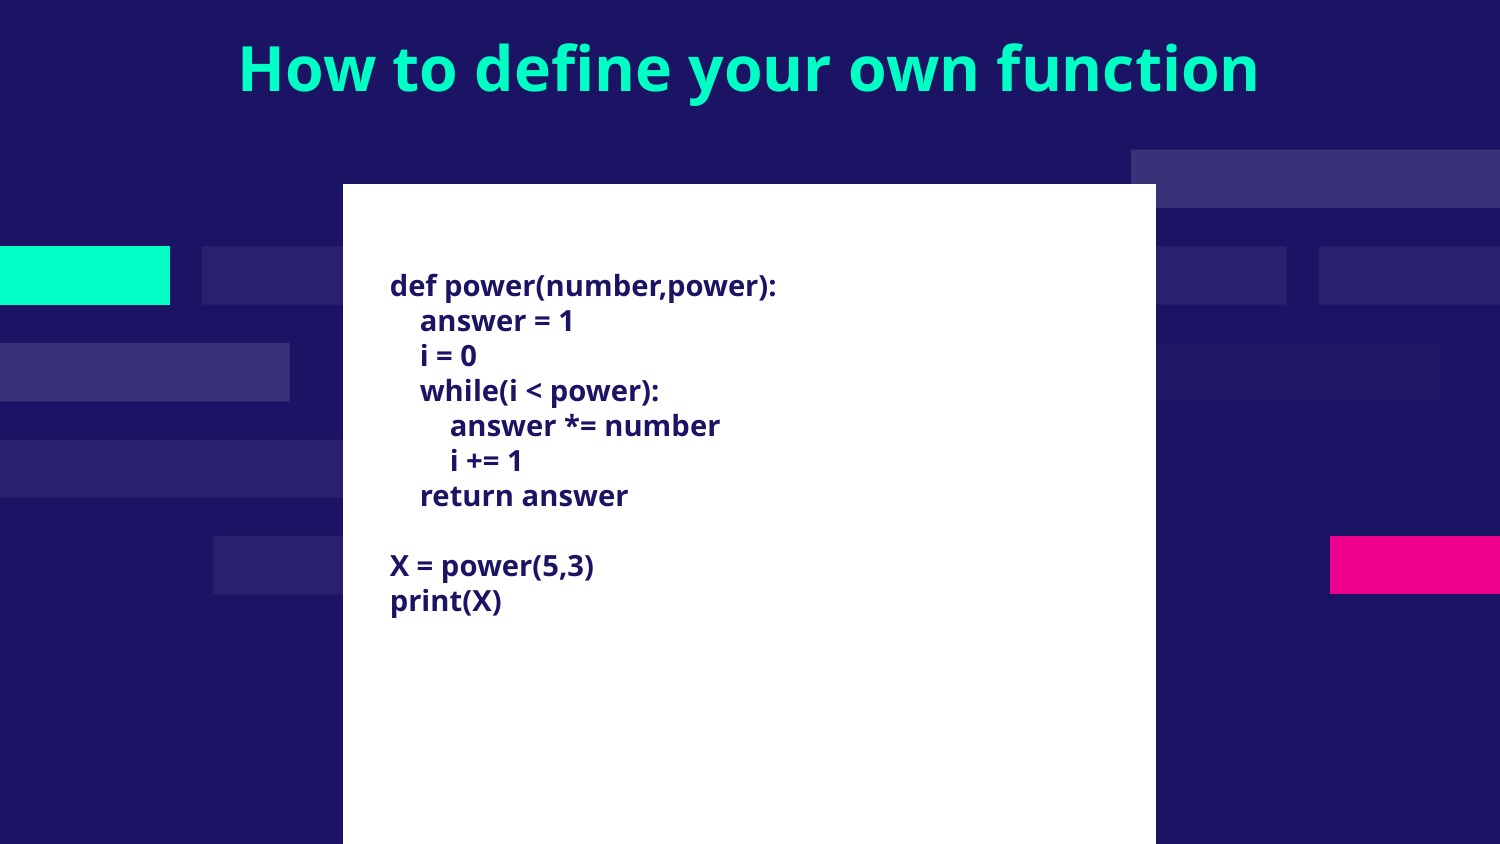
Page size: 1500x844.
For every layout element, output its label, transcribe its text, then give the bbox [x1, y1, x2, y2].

title How to define your own function [209, 14, 1291, 124]
text_box def power(number,power): answer = 1 i = 0 while(i < power): answer *= number i += 1 return answer X = power(5,3) print(X) [374, 260, 1125, 625]
